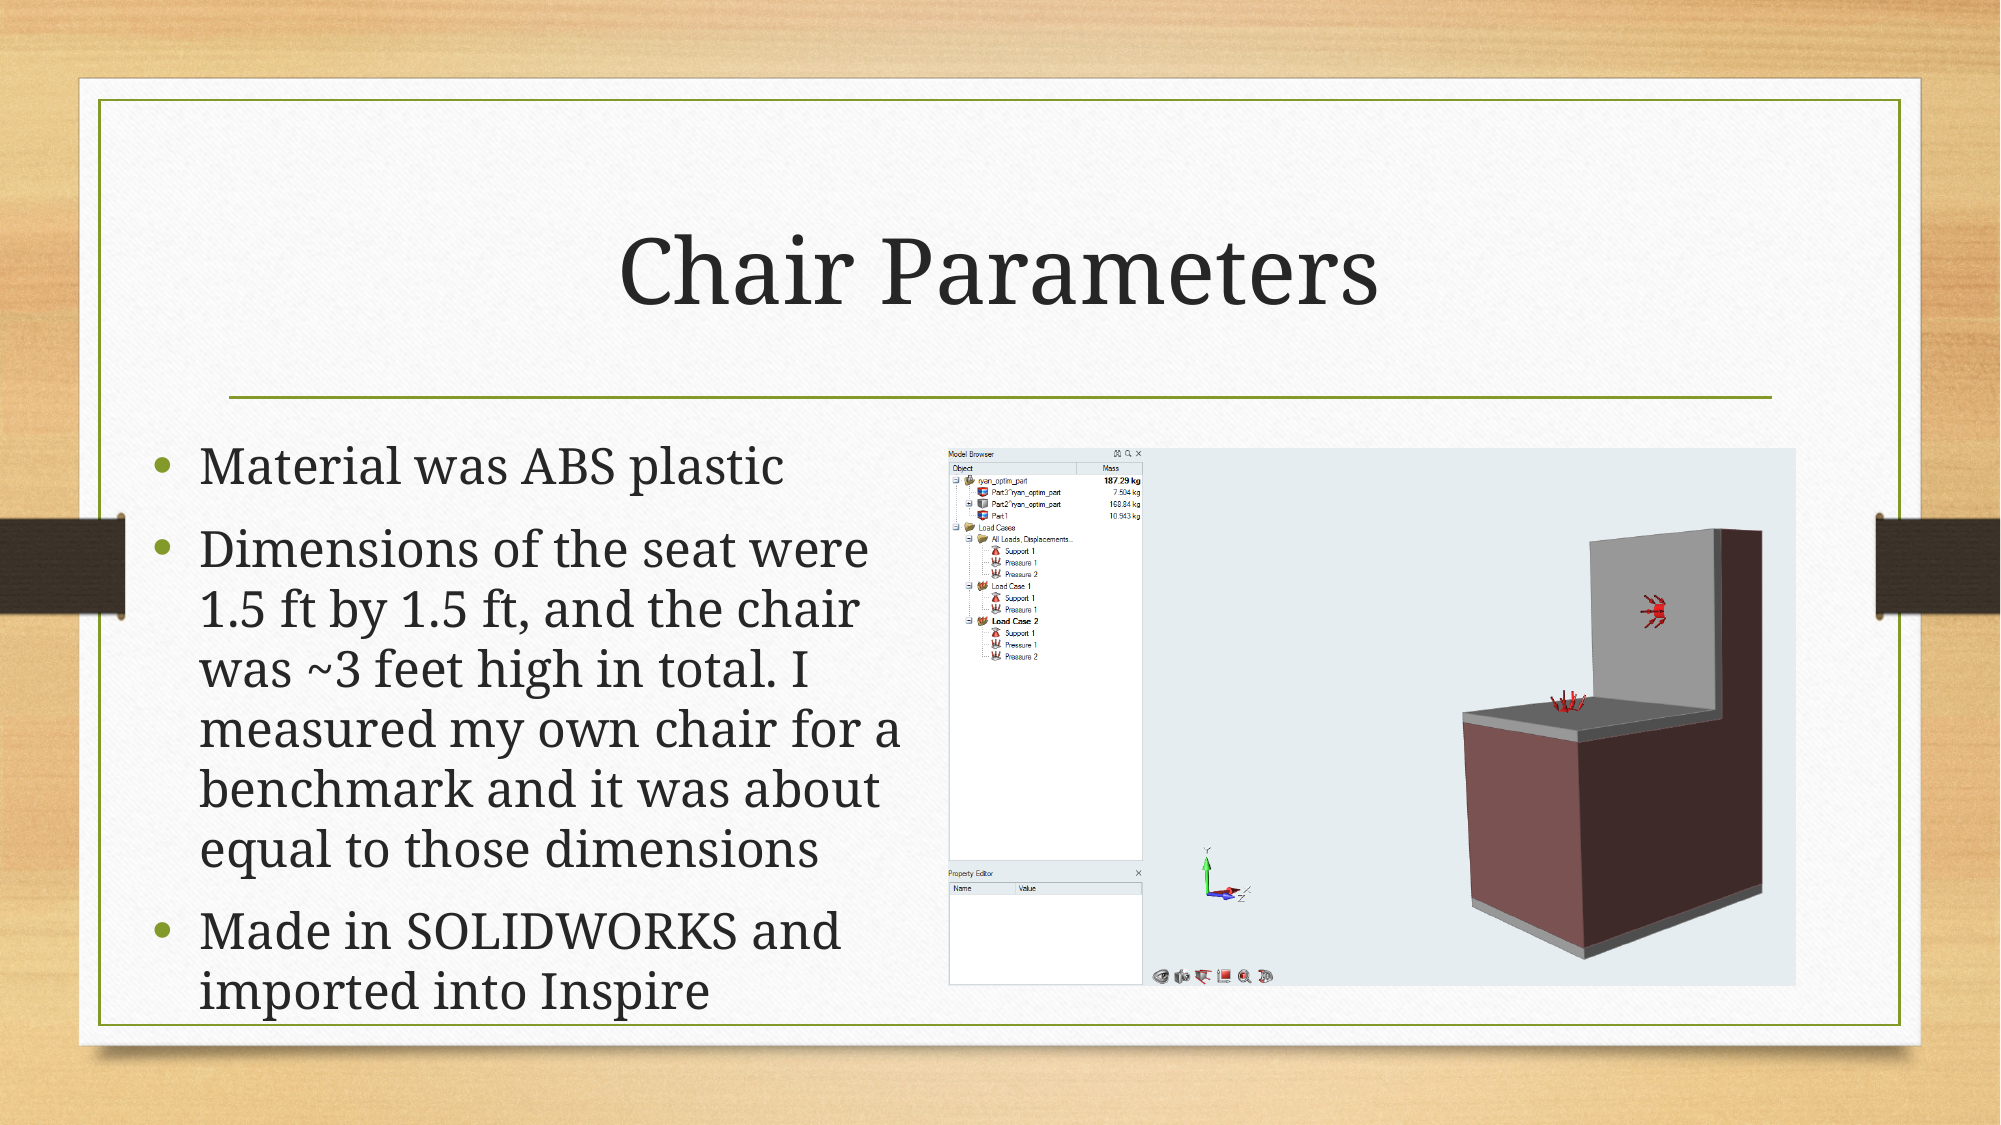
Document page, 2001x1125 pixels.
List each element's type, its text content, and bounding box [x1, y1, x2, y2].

picture [0, 0, 2001, 1125]
title Chair Parameters [212, 161, 1788, 375]
list Material was ABS plastic Dimensions of the seat were 1.5 ft by 1.5 ft, and the chair was ~3 feet high in total. I measured my own chair for a benchmark and it was about equal to those dimensions Made in SOLIDWORKS and imported into Inspire [137, 427, 949, 1014]
